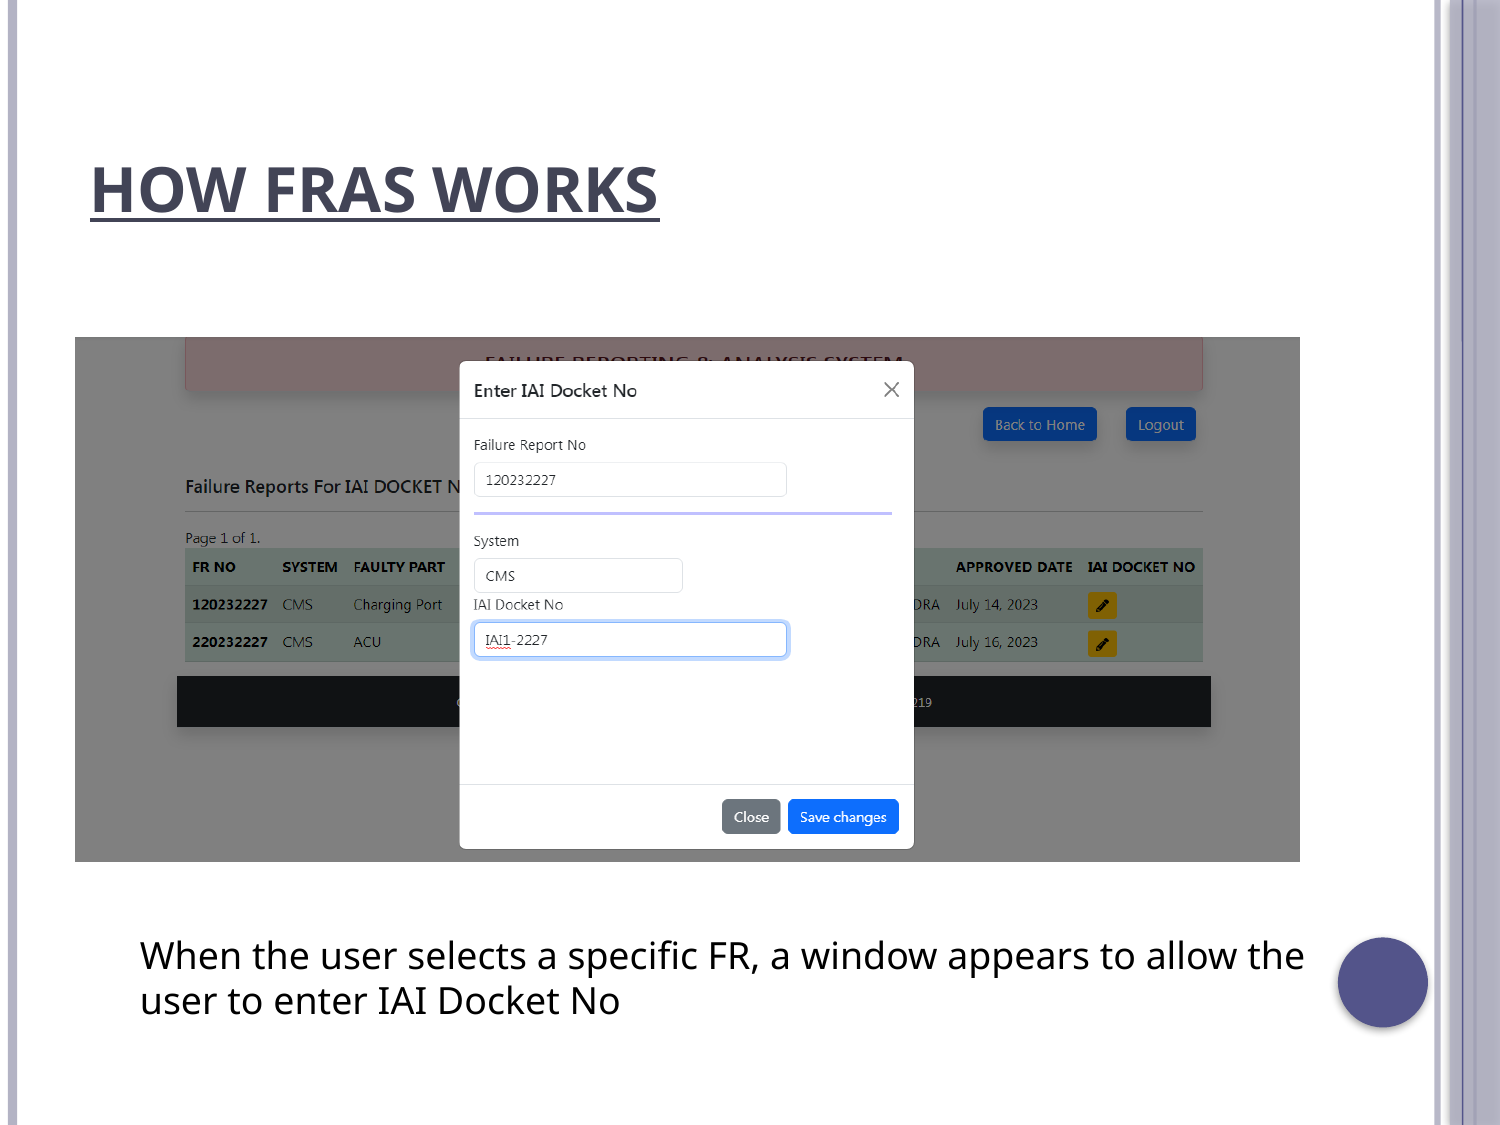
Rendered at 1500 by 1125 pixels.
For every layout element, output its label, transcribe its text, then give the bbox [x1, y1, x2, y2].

title HOW FRAS WORKS [75, 45, 1300, 233]
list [74, 336, 1301, 863]
text_box When the user selects a specific FR, a window appears to allow the user to enter IAI Docket No [124, 924, 1325, 1030]
